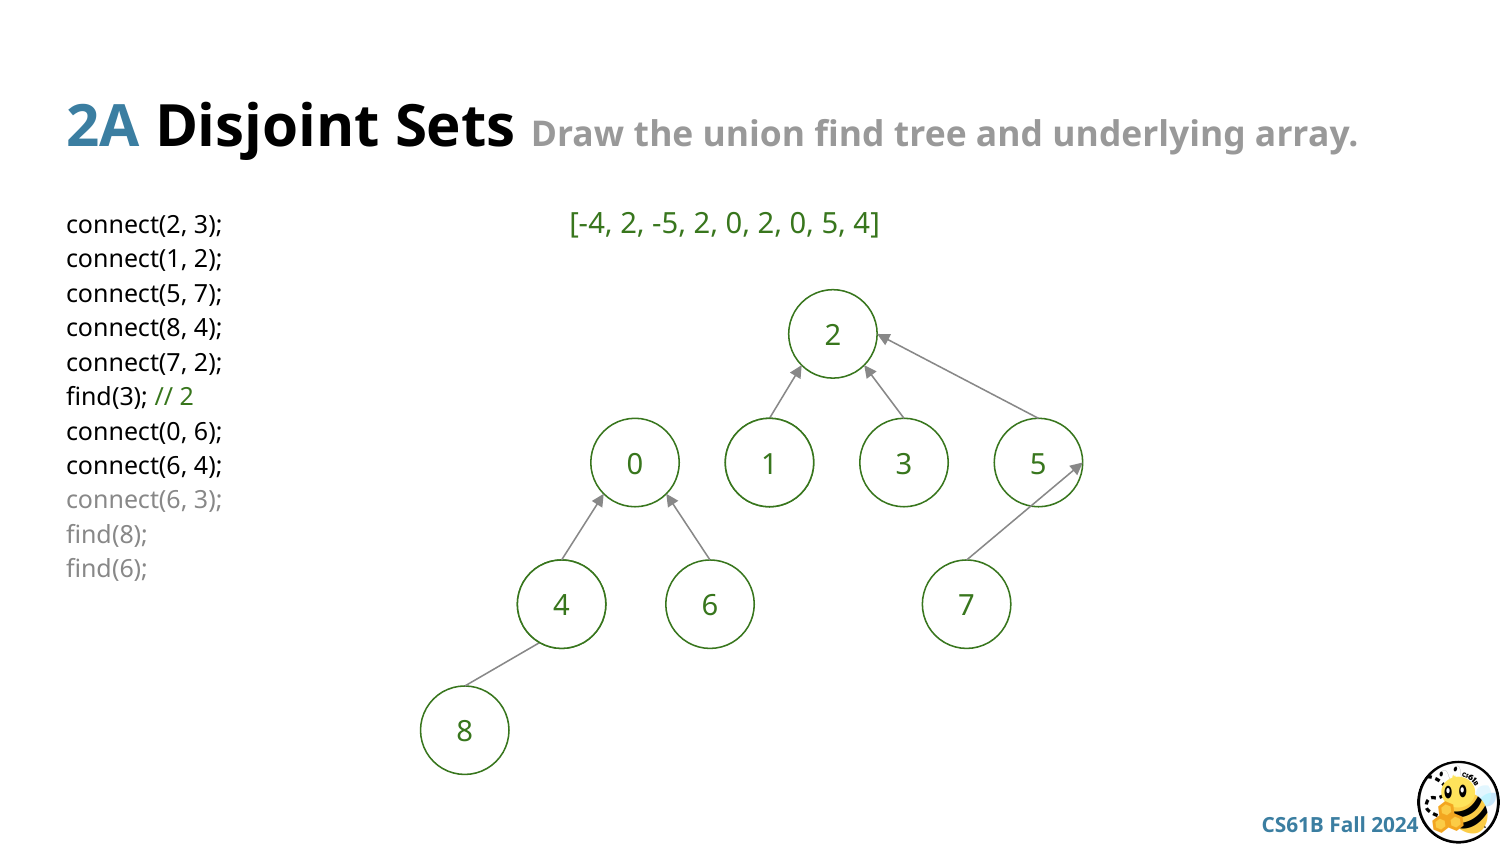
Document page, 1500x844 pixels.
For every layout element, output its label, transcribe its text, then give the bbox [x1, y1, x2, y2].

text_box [464, 635, 531, 687]
text_box 6 [665, 560, 755, 649]
text_box 4 [517, 560, 606, 649]
picture [1417, 760, 1500, 844]
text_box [769, 364, 802, 419]
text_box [876, 333, 1039, 419]
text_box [863, 364, 871, 419]
title 2A Disjoint Sets Draw the union find tree and underlying array. [51, 72, 1449, 167]
text_box 2 [788, 289, 878, 379]
list connect(2, 3); connect(1, 2); connect(5, 7); connect(8, 4); connect(7, 2); find(3); // 2 connect(0, 6); connect(6, 4); connect(6, 3); find(8); find(6); [51, 189, 431, 750]
text_box 8 [420, 686, 509, 775]
text_box 0 [590, 418, 680, 507]
text_box 7 [922, 560, 1011, 649]
text_box 3 [859, 426, 949, 507]
text_box [-4, 2, -5, 2, 0, 2, 0, 5, 4] [554, 188, 1297, 254]
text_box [966, 493, 1008, 561]
text_box 5 [994, 418, 1083, 506]
text_box 5 [1033, 465, 1083, 507]
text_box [561, 493, 604, 561]
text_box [666, 493, 711, 561]
text_box 1 [725, 418, 814, 507]
